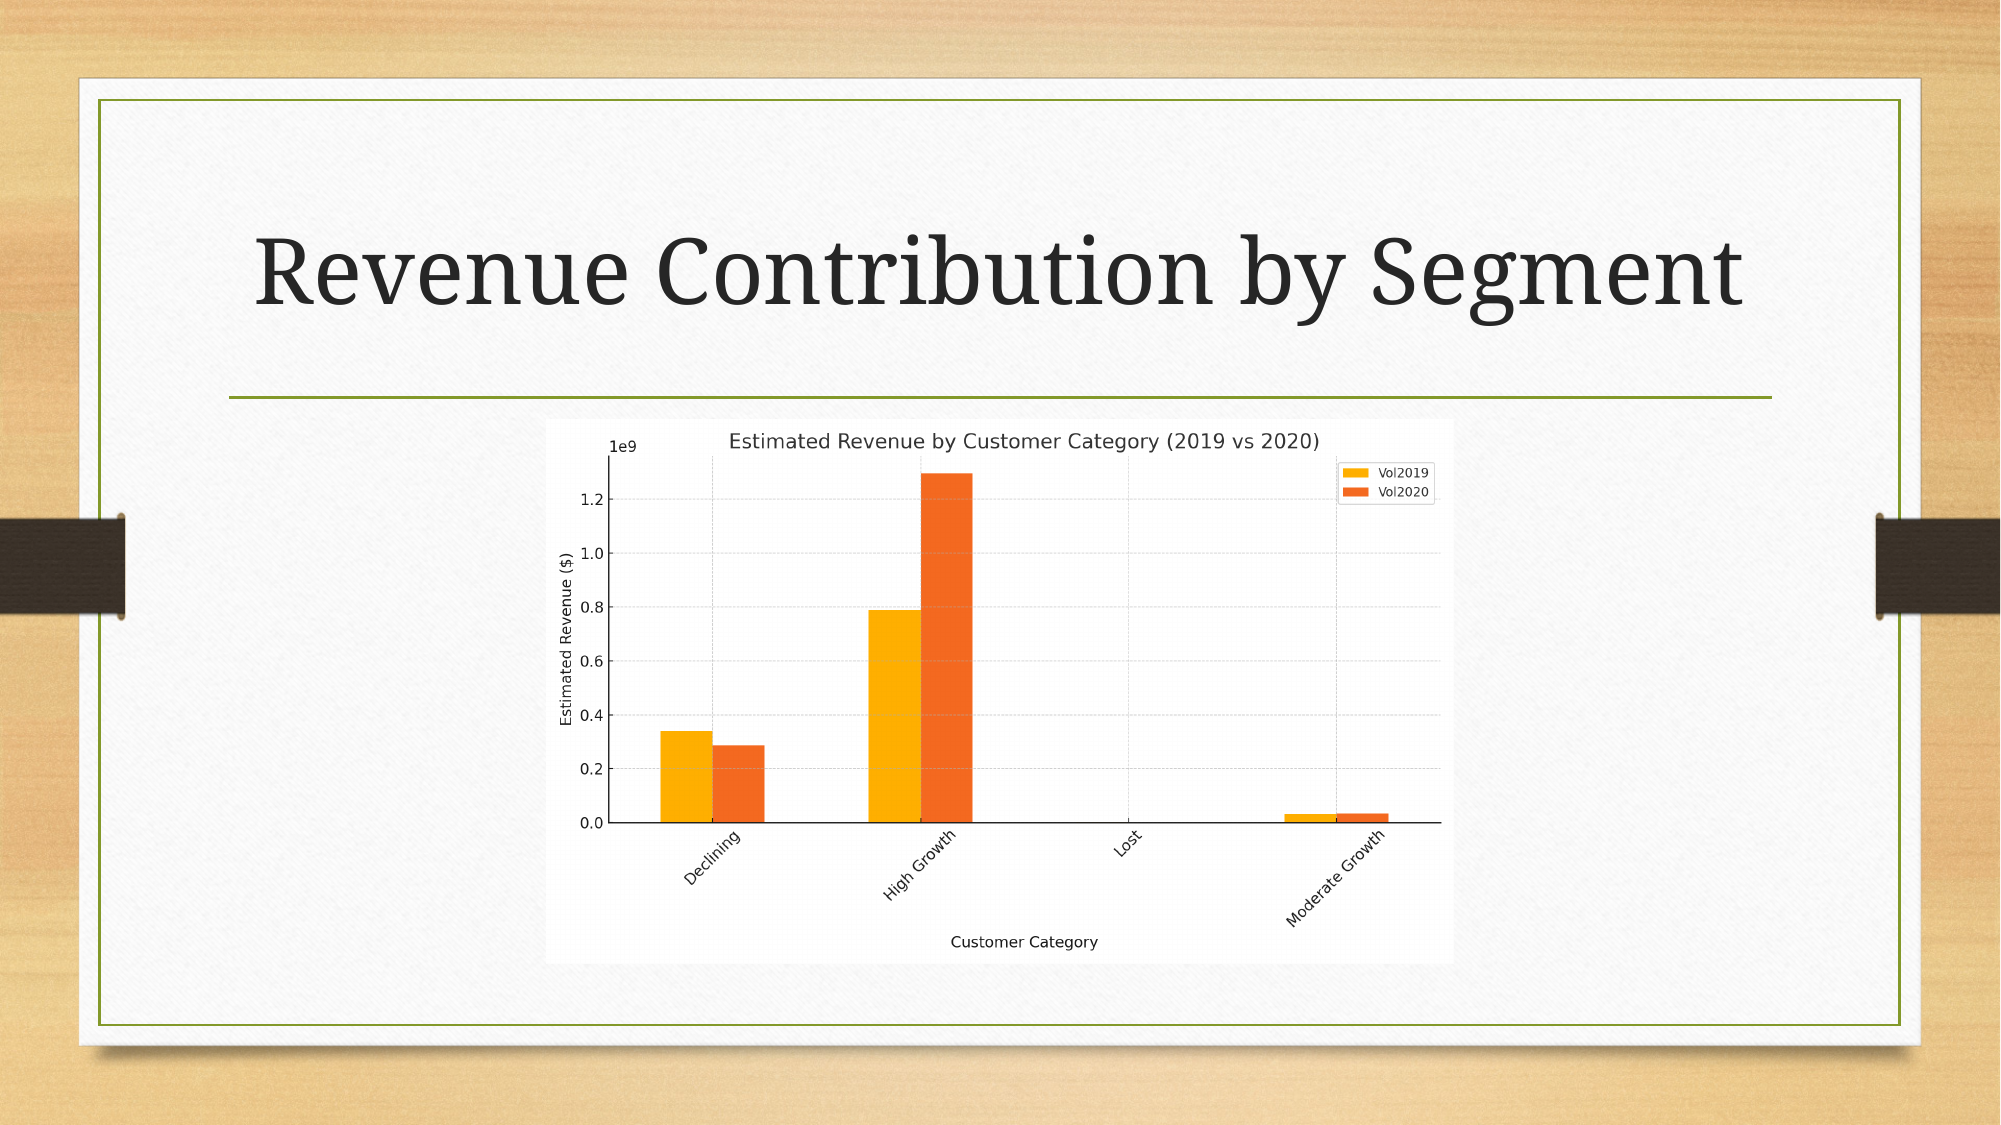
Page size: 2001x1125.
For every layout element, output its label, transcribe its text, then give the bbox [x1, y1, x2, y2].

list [546, 419, 1454, 964]
title Revenue Contribution by Segment [212, 161, 1788, 375]
picture [0, 0, 2001, 1125]
